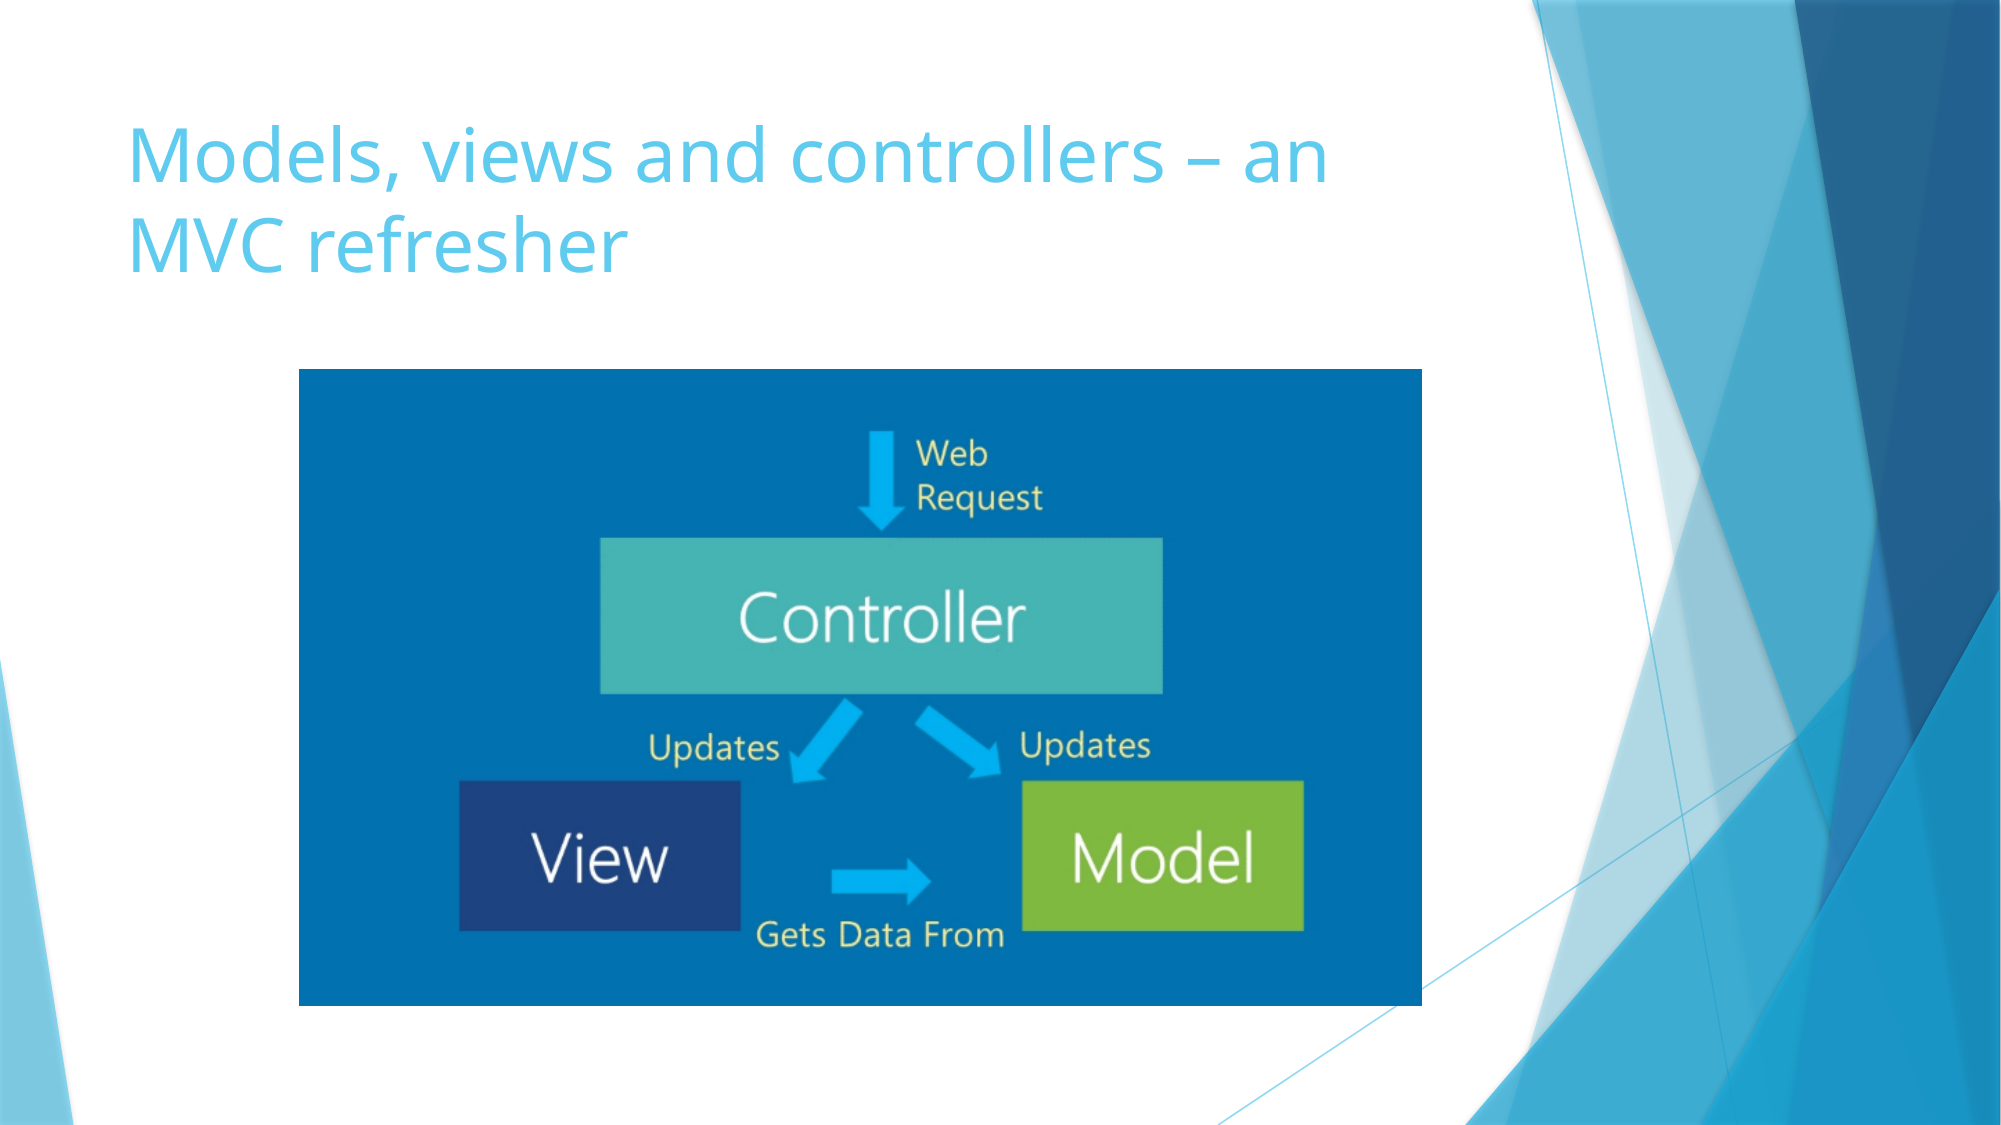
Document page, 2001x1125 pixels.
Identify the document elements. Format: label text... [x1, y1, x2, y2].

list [298, 368, 1423, 1007]
title Models, views and controllers – an MVC refresher [111, 99, 1522, 317]
